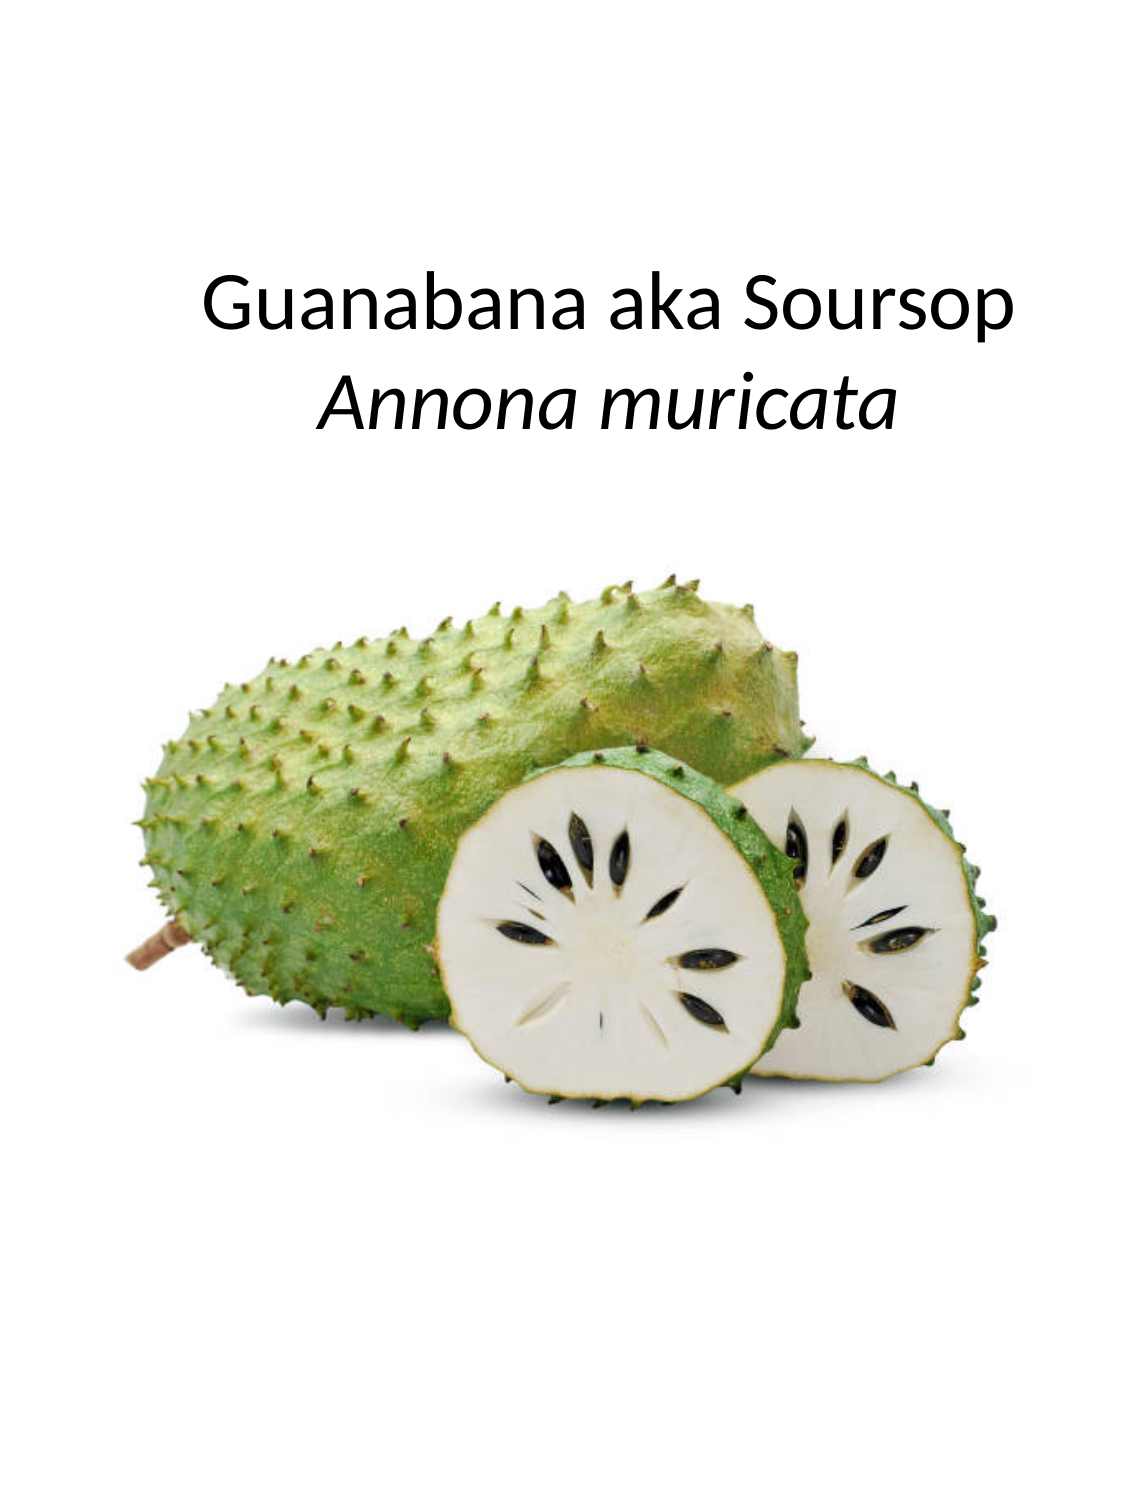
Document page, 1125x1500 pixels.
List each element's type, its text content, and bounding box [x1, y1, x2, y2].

picture [58, 510, 1067, 1181]
text_box Guanabana aka Soursop Annona muricata [178, 239, 1042, 454]
